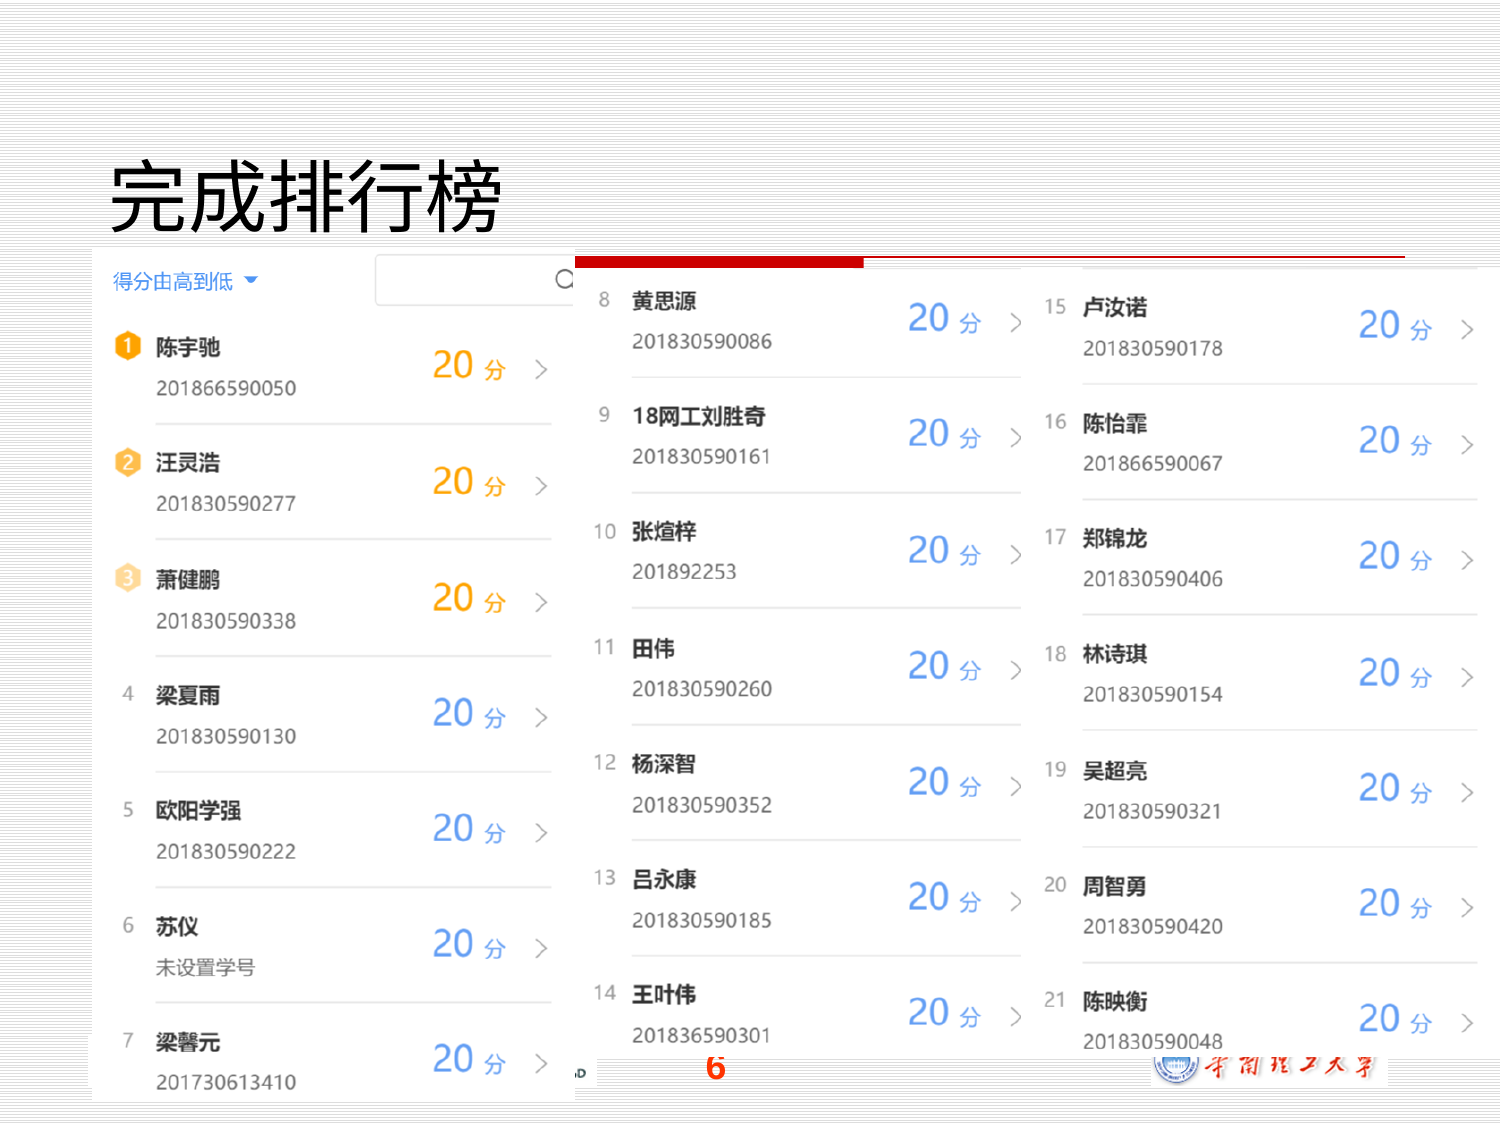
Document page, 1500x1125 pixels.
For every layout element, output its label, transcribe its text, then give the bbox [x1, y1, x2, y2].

picture [88, 249, 1500, 1102]
title 完成排行榜 [93, 49, 1407, 250]
